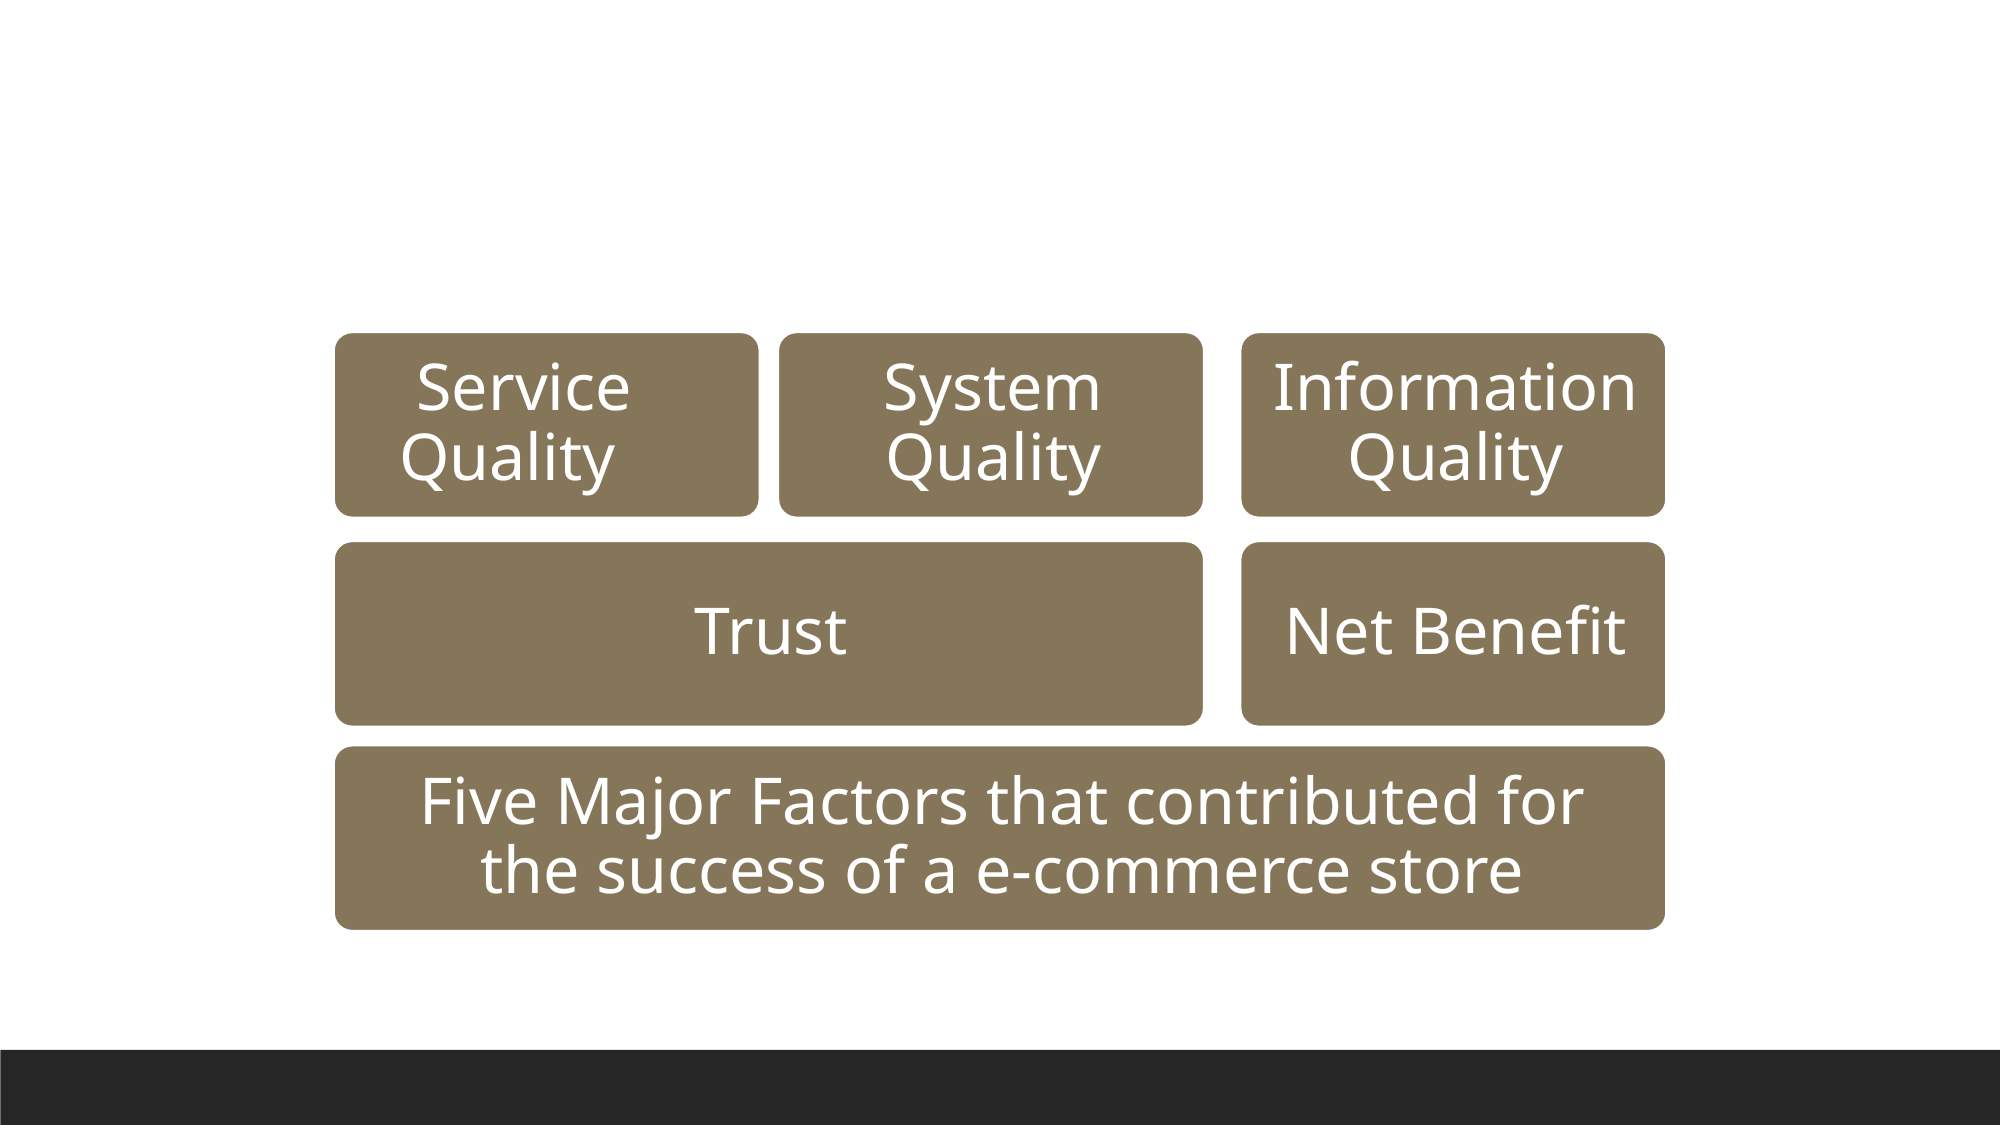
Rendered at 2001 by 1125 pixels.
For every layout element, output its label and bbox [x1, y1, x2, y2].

text_box [332, 331, 1668, 937]
